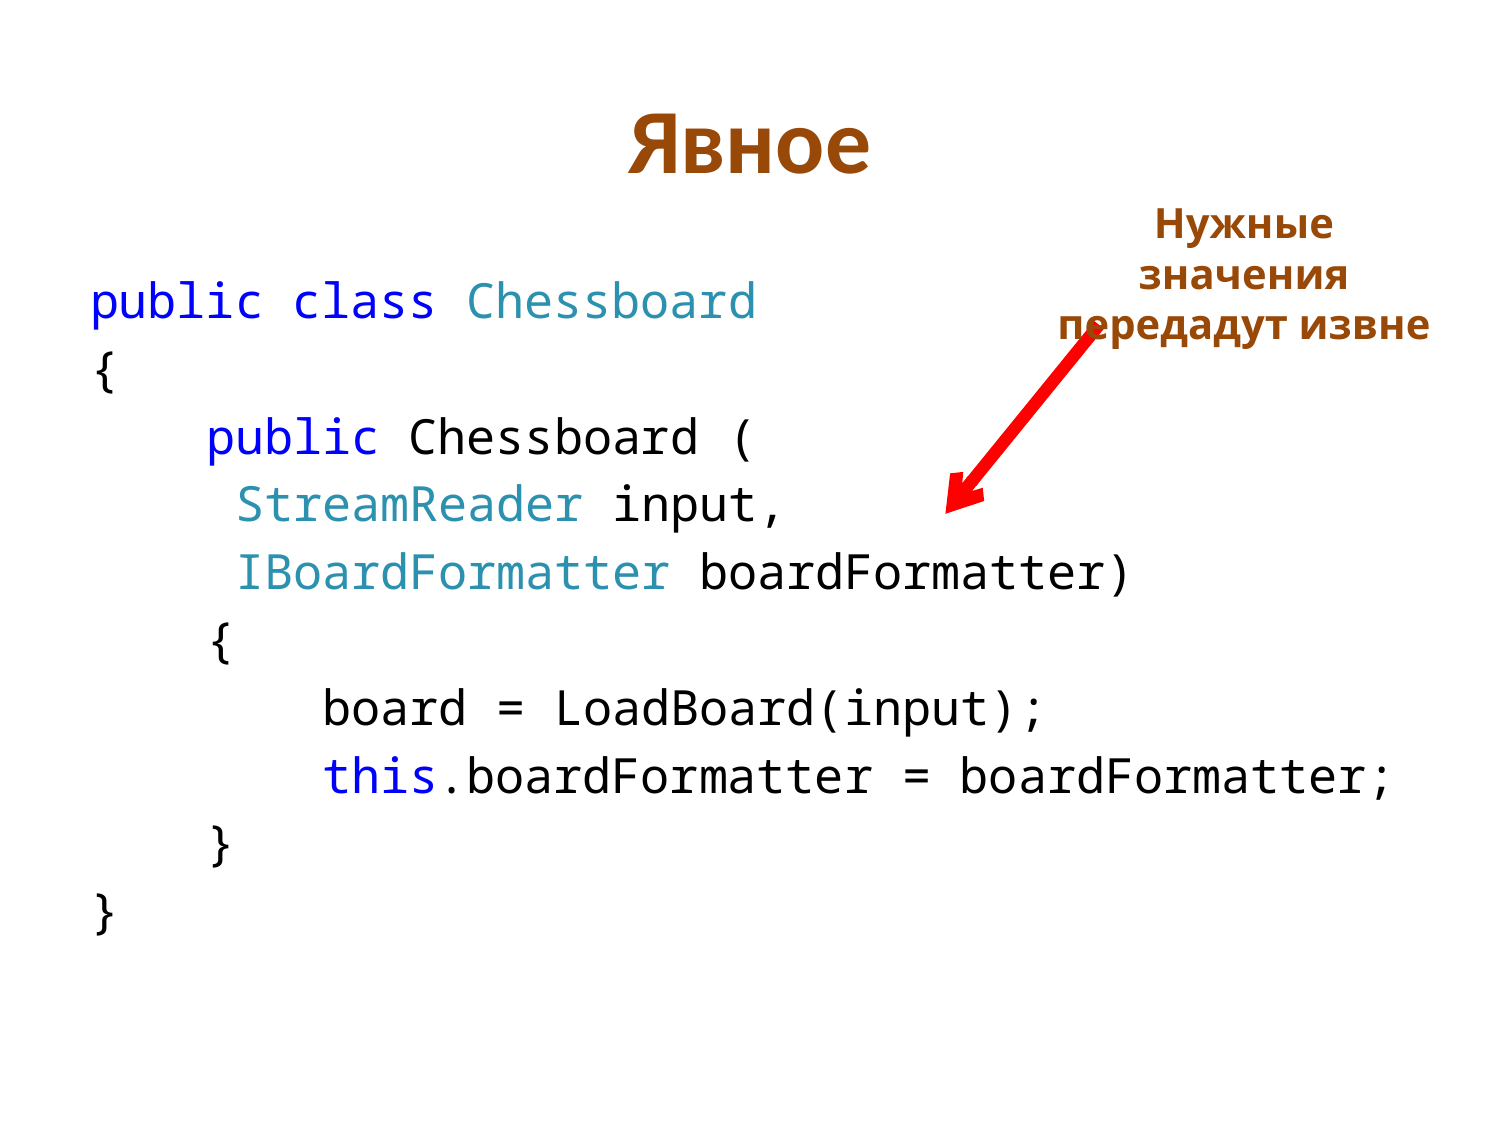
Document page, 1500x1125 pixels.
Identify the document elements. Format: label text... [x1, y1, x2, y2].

text_box Нужные значения передадут извне [1041, 231, 1447, 313]
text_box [945, 324, 1100, 514]
title Явное [75, 42, 1425, 231]
list public class Chessboard { public Chessboard ( StreamReader input, IBoardFormatter boardFormatter) { board = LoadBoard(input); this.boardFormatter = boardFormatter; } } [75, 262, 1425, 1005]
